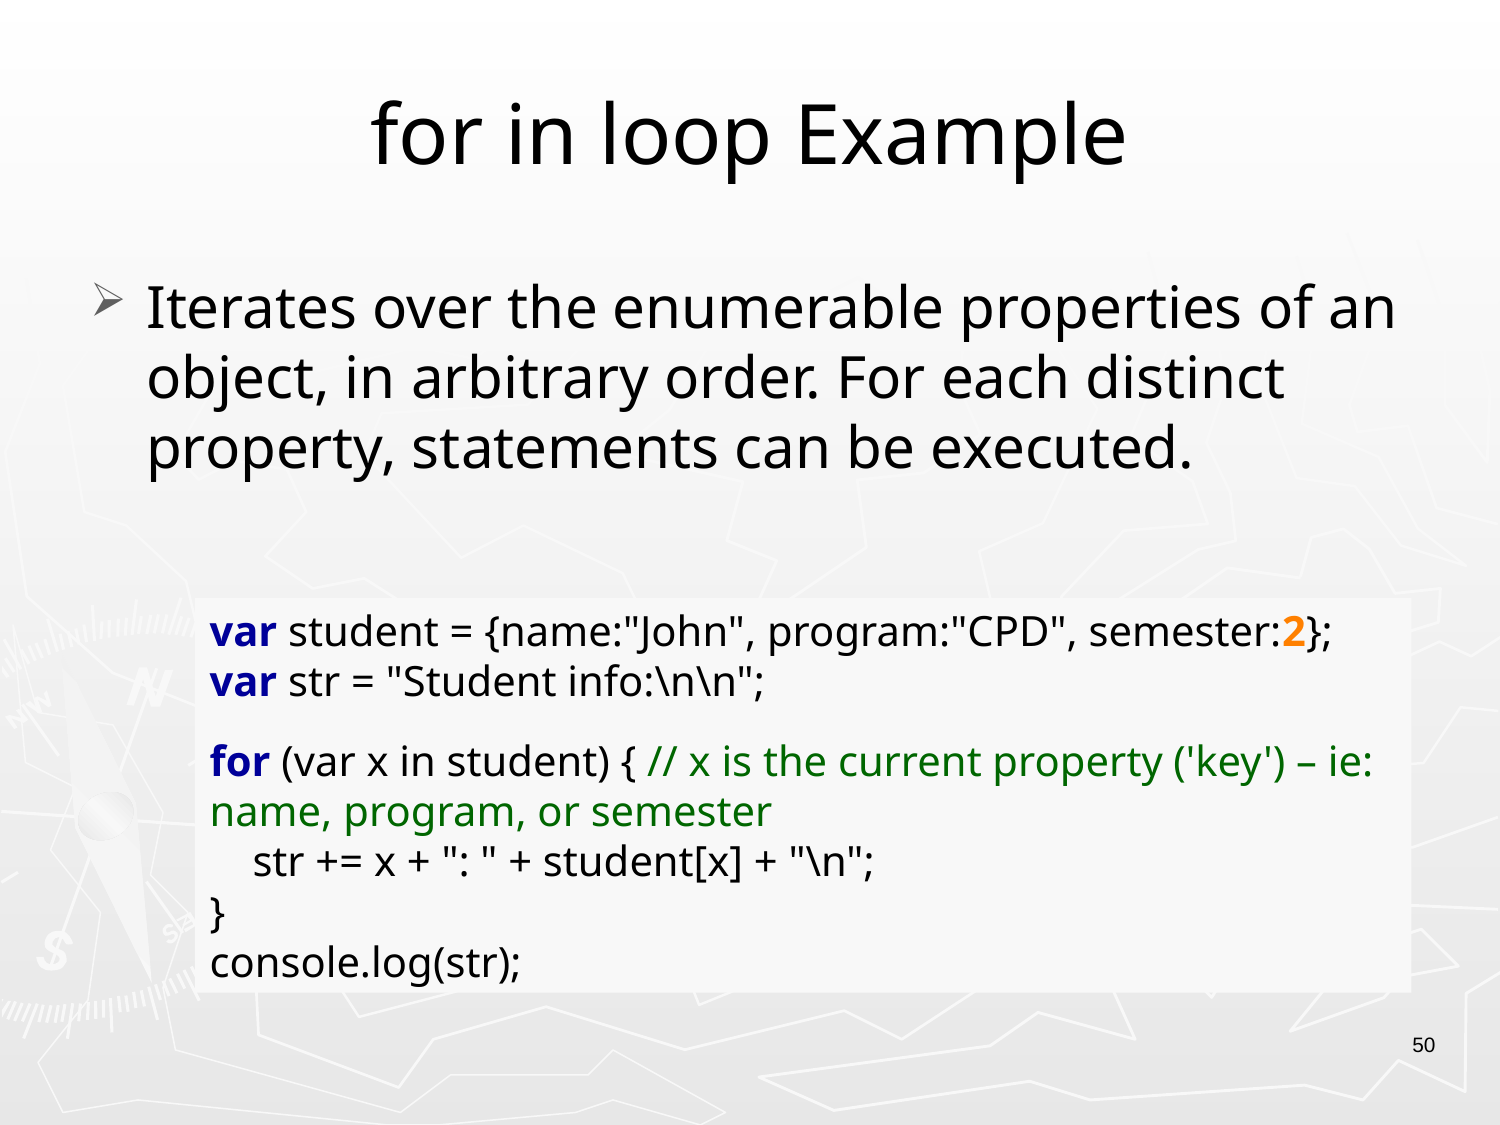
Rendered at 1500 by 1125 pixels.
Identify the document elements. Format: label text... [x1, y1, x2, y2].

list Iterates over the enumerable properties of an object, in arbitrary order. For each distinct property, statements can be executed. [75, 262, 1425, 551]
title for in loop Example [49, 37, 1451, 225]
slide_number 50 [1074, 1024, 1451, 1103]
text_box var student = {name:"John", program:"CPD", semester:2}; var str = "Student info:\n\n"; for (var x in student) { // x is the current property ('key') – ie: name, program, or semester str += x + ": " + student[x] + "\n"; } console.log(str); [194, 597, 1412, 993]
